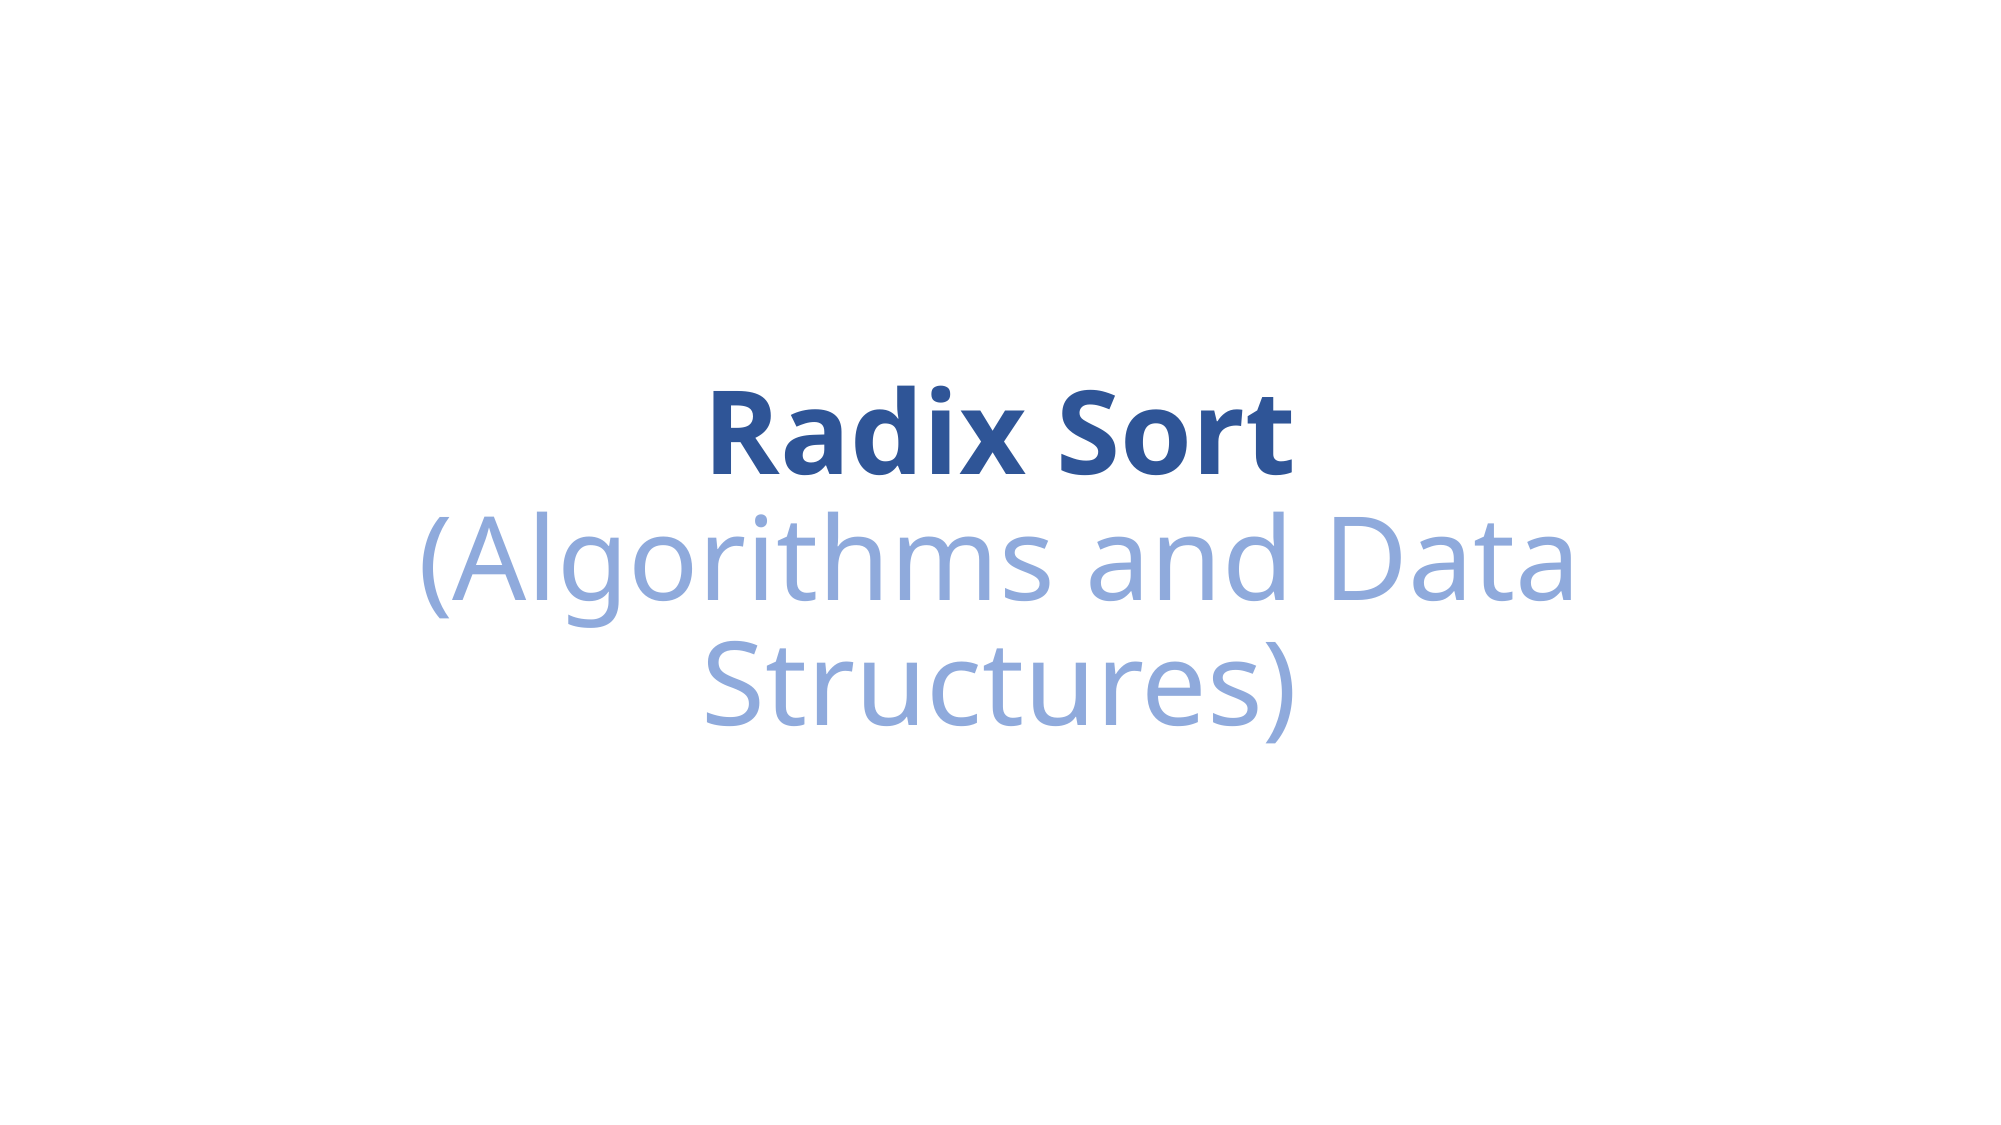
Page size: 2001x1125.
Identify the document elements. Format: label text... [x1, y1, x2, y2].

title Radix Sort (Algorithms and Data Structures) [211, 366, 1789, 759]
